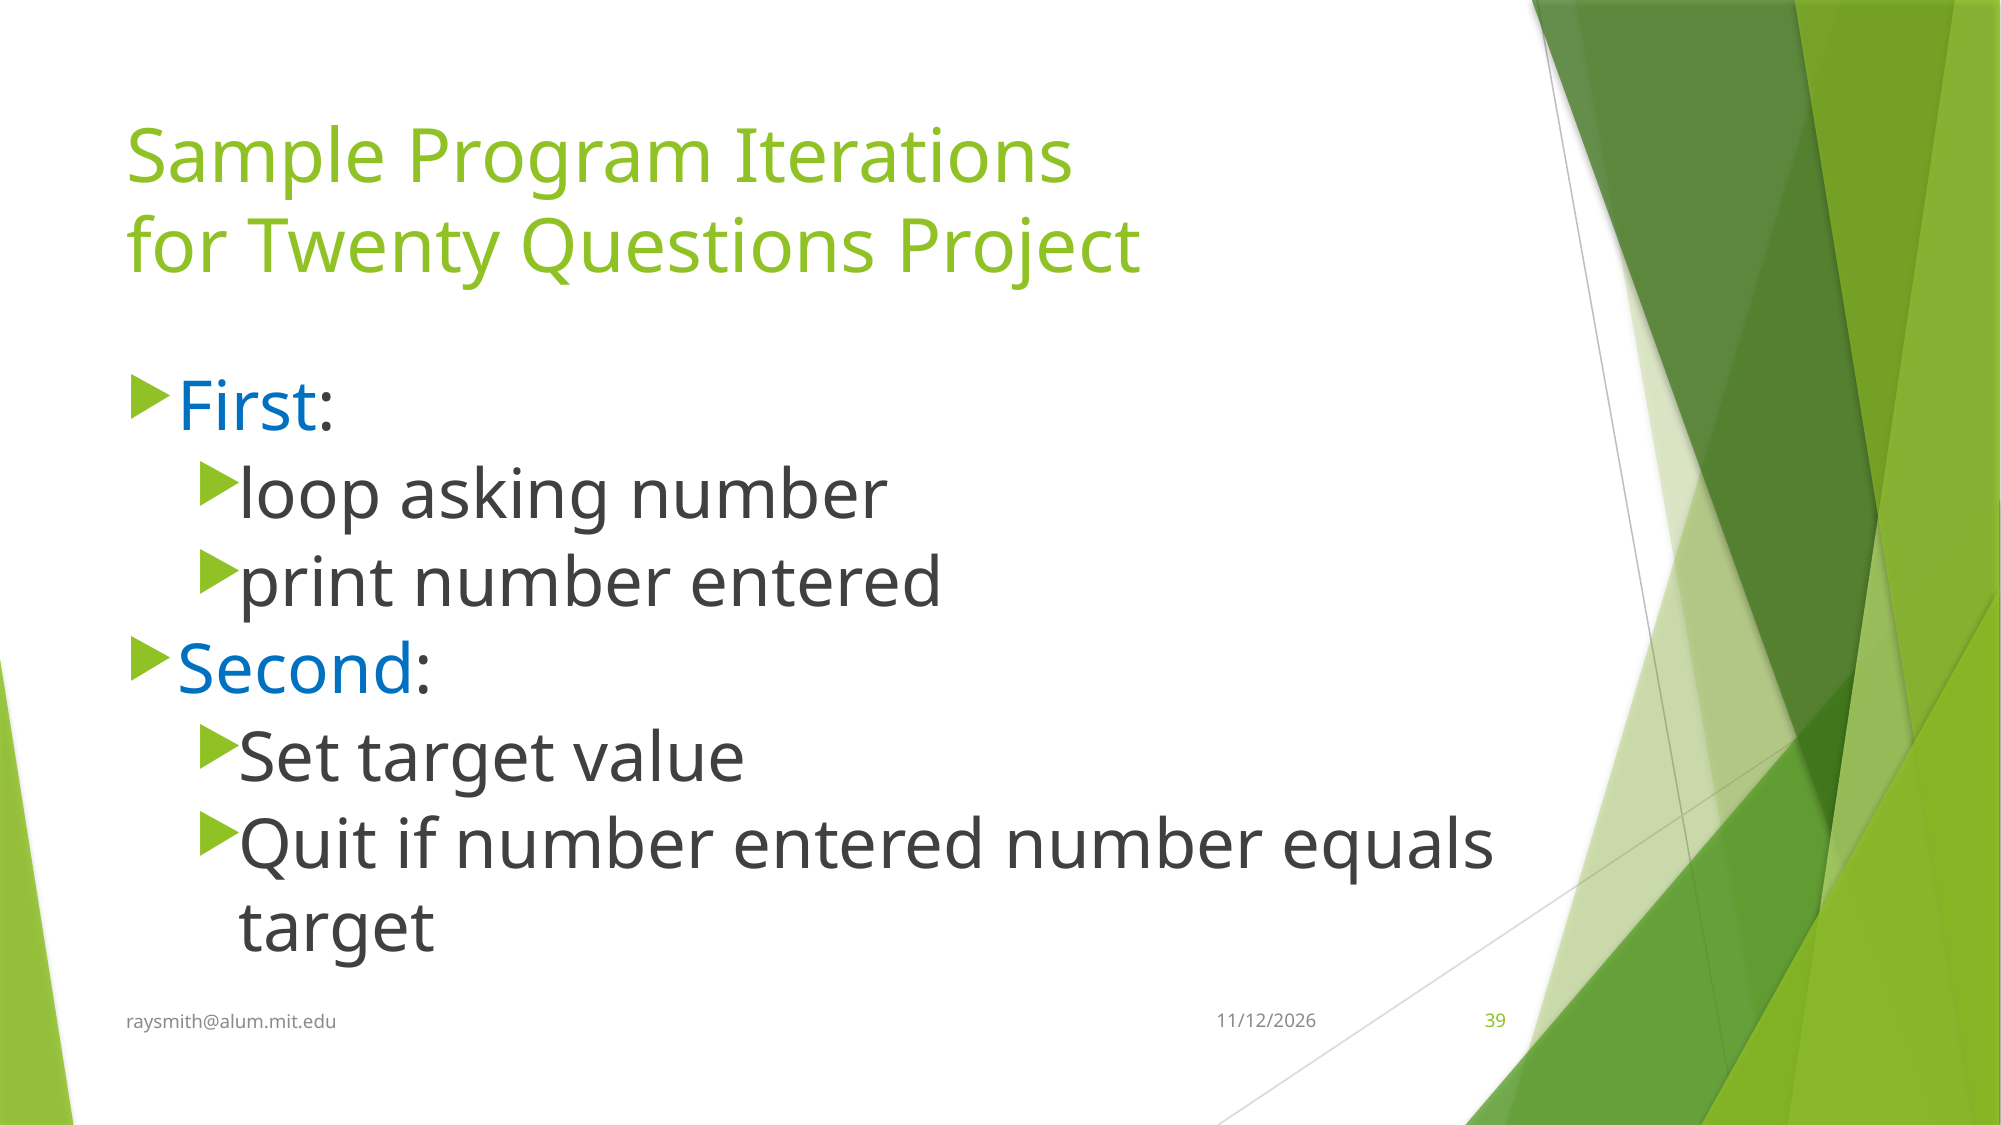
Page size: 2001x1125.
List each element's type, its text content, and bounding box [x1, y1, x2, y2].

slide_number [1181, 991, 1332, 1051]
footer raysmith@alum.mit.edu [111, 991, 1145, 1051]
title Sample Program Iterations for Twenty Questions Project [111, 99, 1522, 317]
list First: loop asking number print number entered Second: Set target value Quit if number entered number equals target [111, 354, 1522, 992]
slide_number 39 [1409, 991, 1522, 1051]
